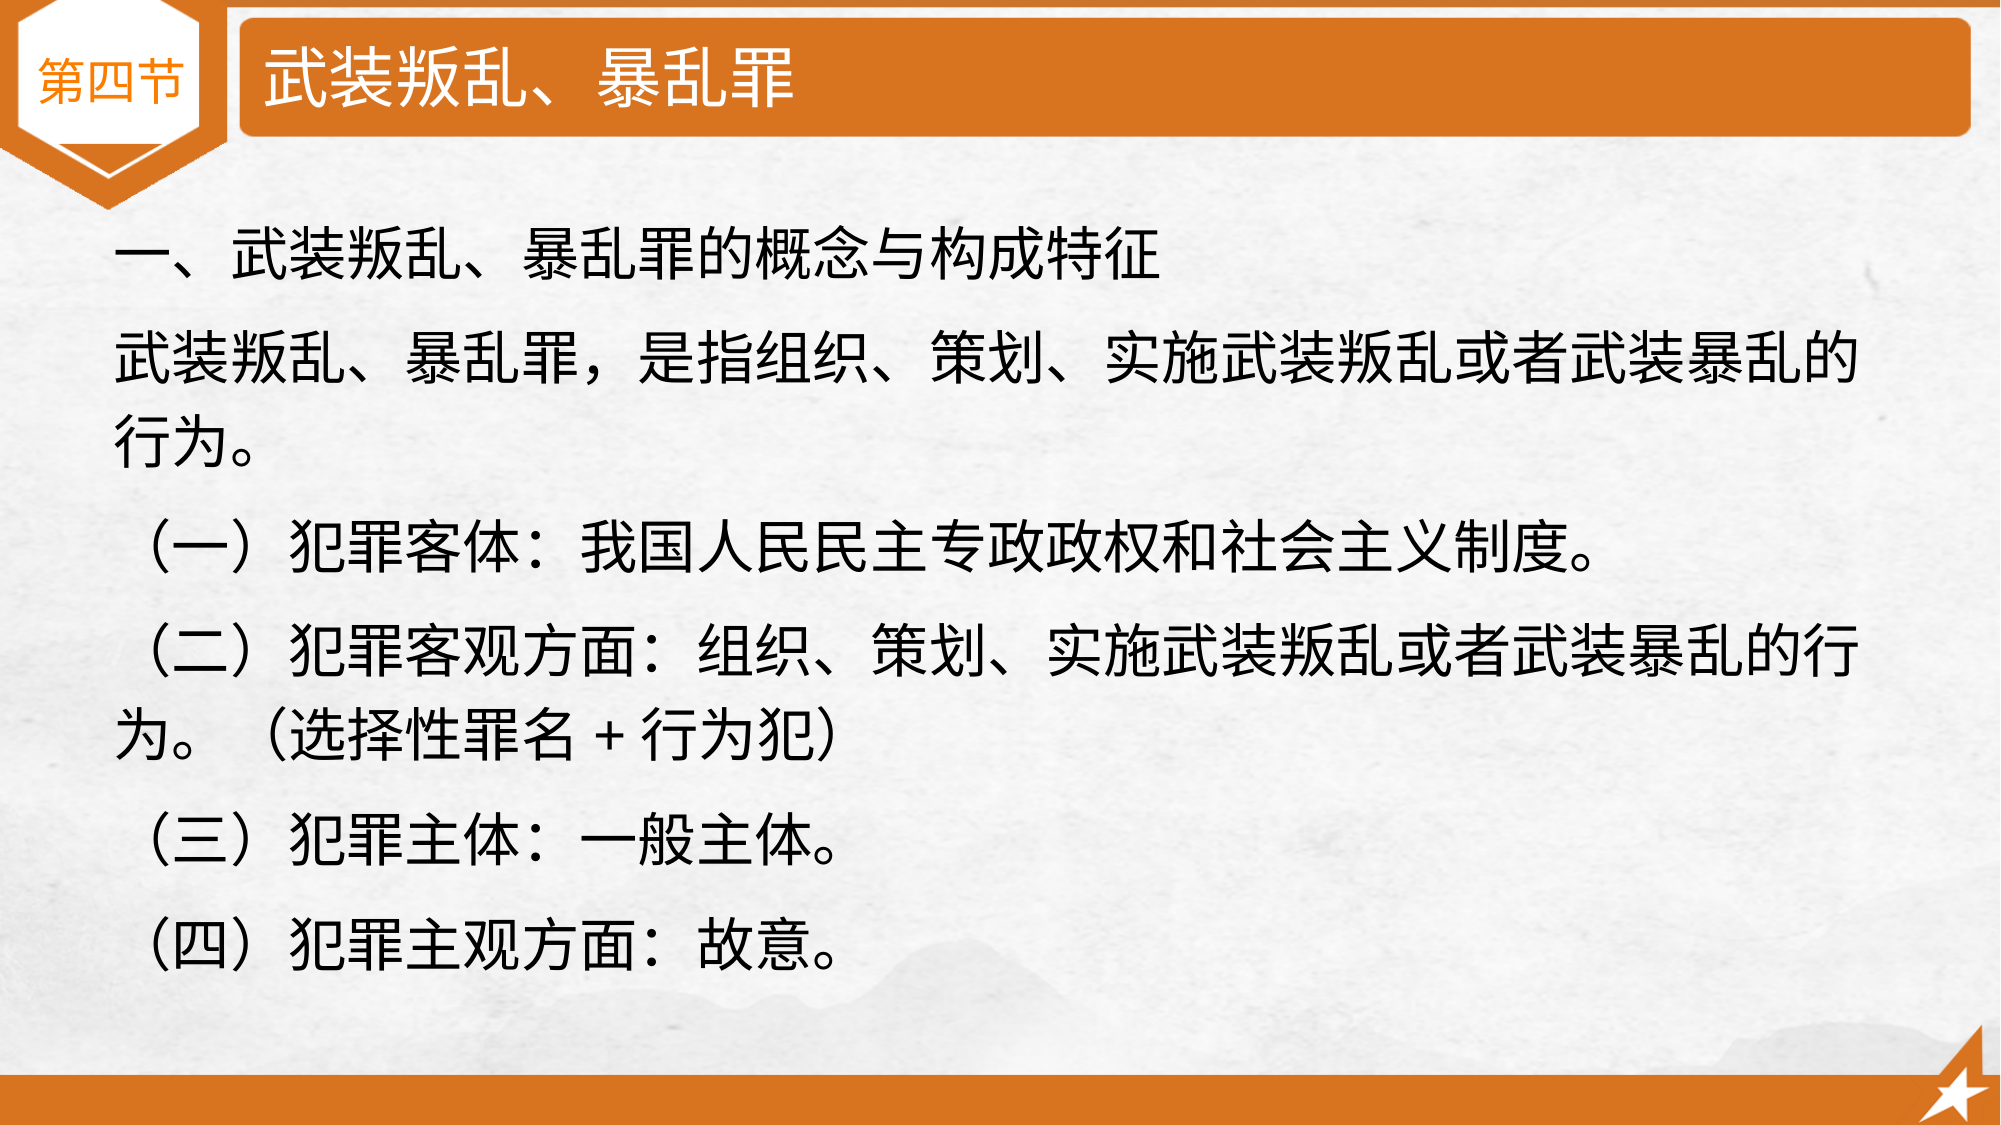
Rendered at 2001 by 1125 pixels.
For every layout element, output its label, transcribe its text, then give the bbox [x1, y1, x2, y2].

picture [0, 0, 2001, 1125]
text_box 第四节 [22, 43, 202, 119]
title 武装叛乱、暴乱罪 [247, 32, 1958, 131]
list 一、武装叛乱、暴乱罪的概念与构成特征 武装叛乱、暴乱罪，是指组织、策划、实施武装叛乱或者武装暴乱的行为。 （一）犯罪客体：我国人民民主专政政权和社会主义制度。 （二）犯罪客观方面：组织、策划、实施武装叛乱或者武装暴乱的行为。（选择性罪名+行为犯） （三）犯罪主体：一般主体。 （四）犯罪主观方面：故意。 [98, 195, 1896, 1052]
